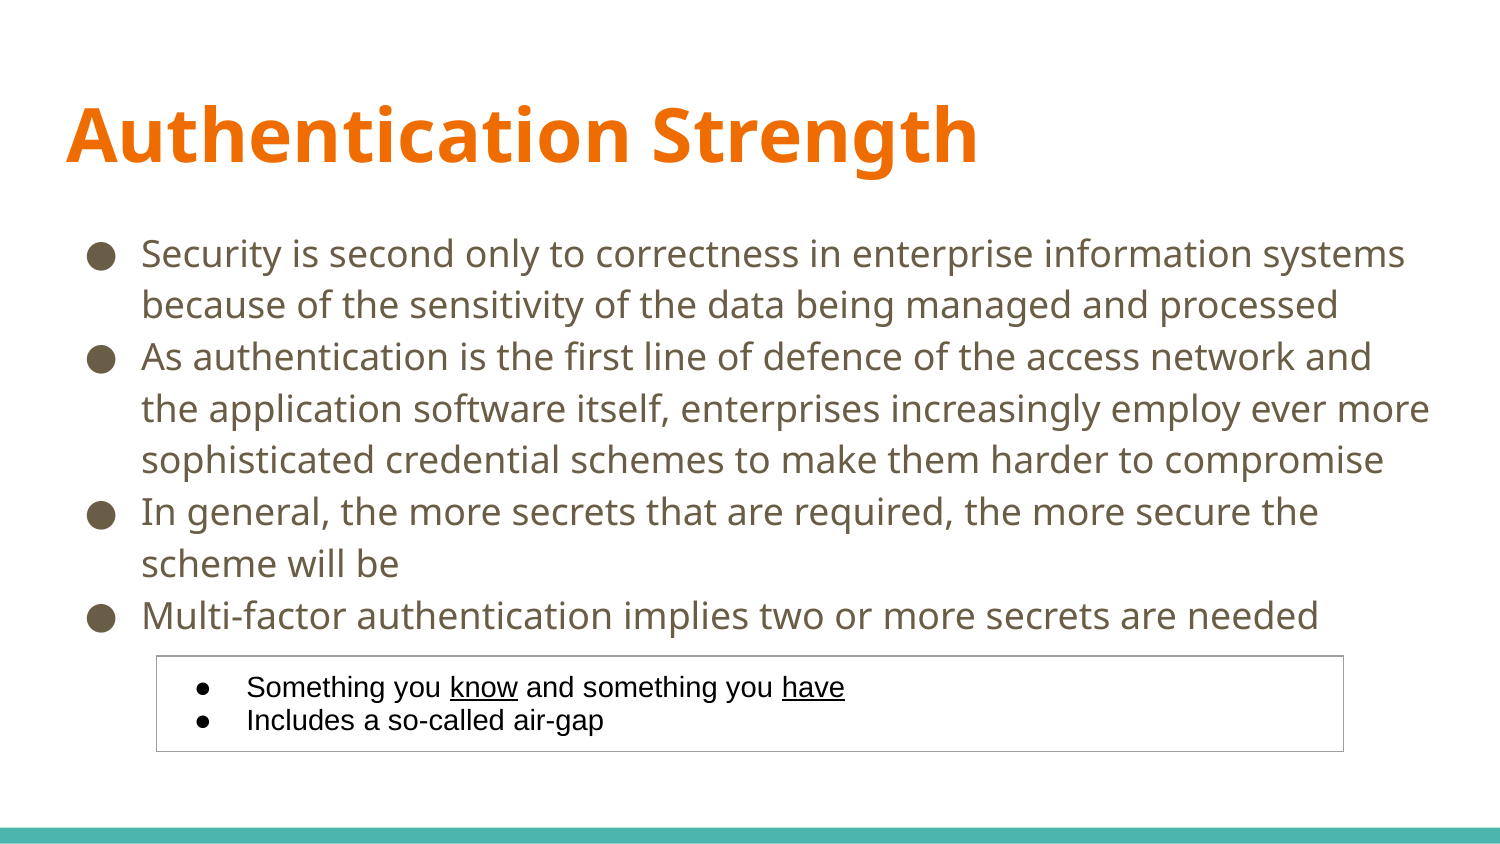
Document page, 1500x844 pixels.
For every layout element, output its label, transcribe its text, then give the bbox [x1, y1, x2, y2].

table_header Something you know and something you have Includes a so-called air-gap [157, 657, 1343, 751]
list Security is second only to correctness in enterprise information systems because of the sensitivity of the data being managed and processed As authentication is the first line of defence of the access network and the application software itself, enterprises increasingly employ ever more sophisticated credential schemes to make them harder to compromise In general, the more secrets that are required, the more secure the scheme will be Multi-factor authentication implies two or more secrets are needed [51, 207, 1449, 750]
title Authentication Strength [51, 72, 1449, 189]
